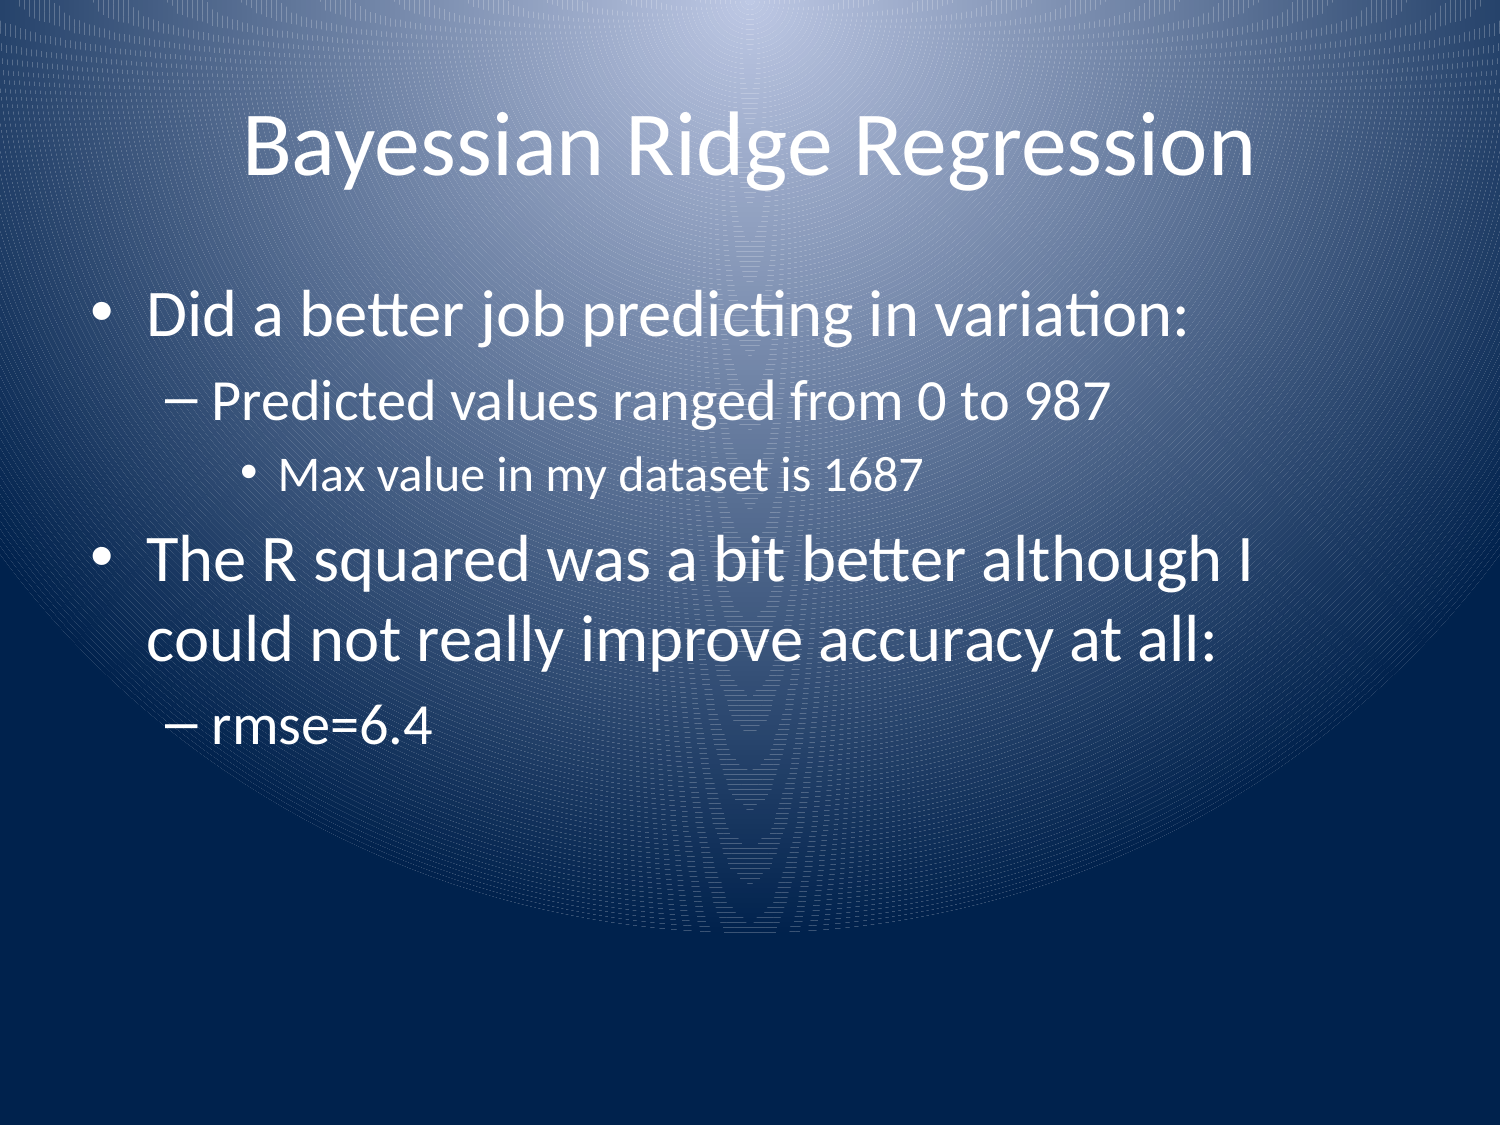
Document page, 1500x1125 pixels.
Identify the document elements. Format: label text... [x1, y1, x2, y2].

list Did a better job predicting in variation: Predicted values ranged from 0 to 987 Max value in my dataset is 1687 The R squared was a bit better although I could not really improve accuracy at all: rmse=6.4 [75, 262, 1425, 1005]
title Bayessian Ridge Regression [75, 45, 1425, 233]
